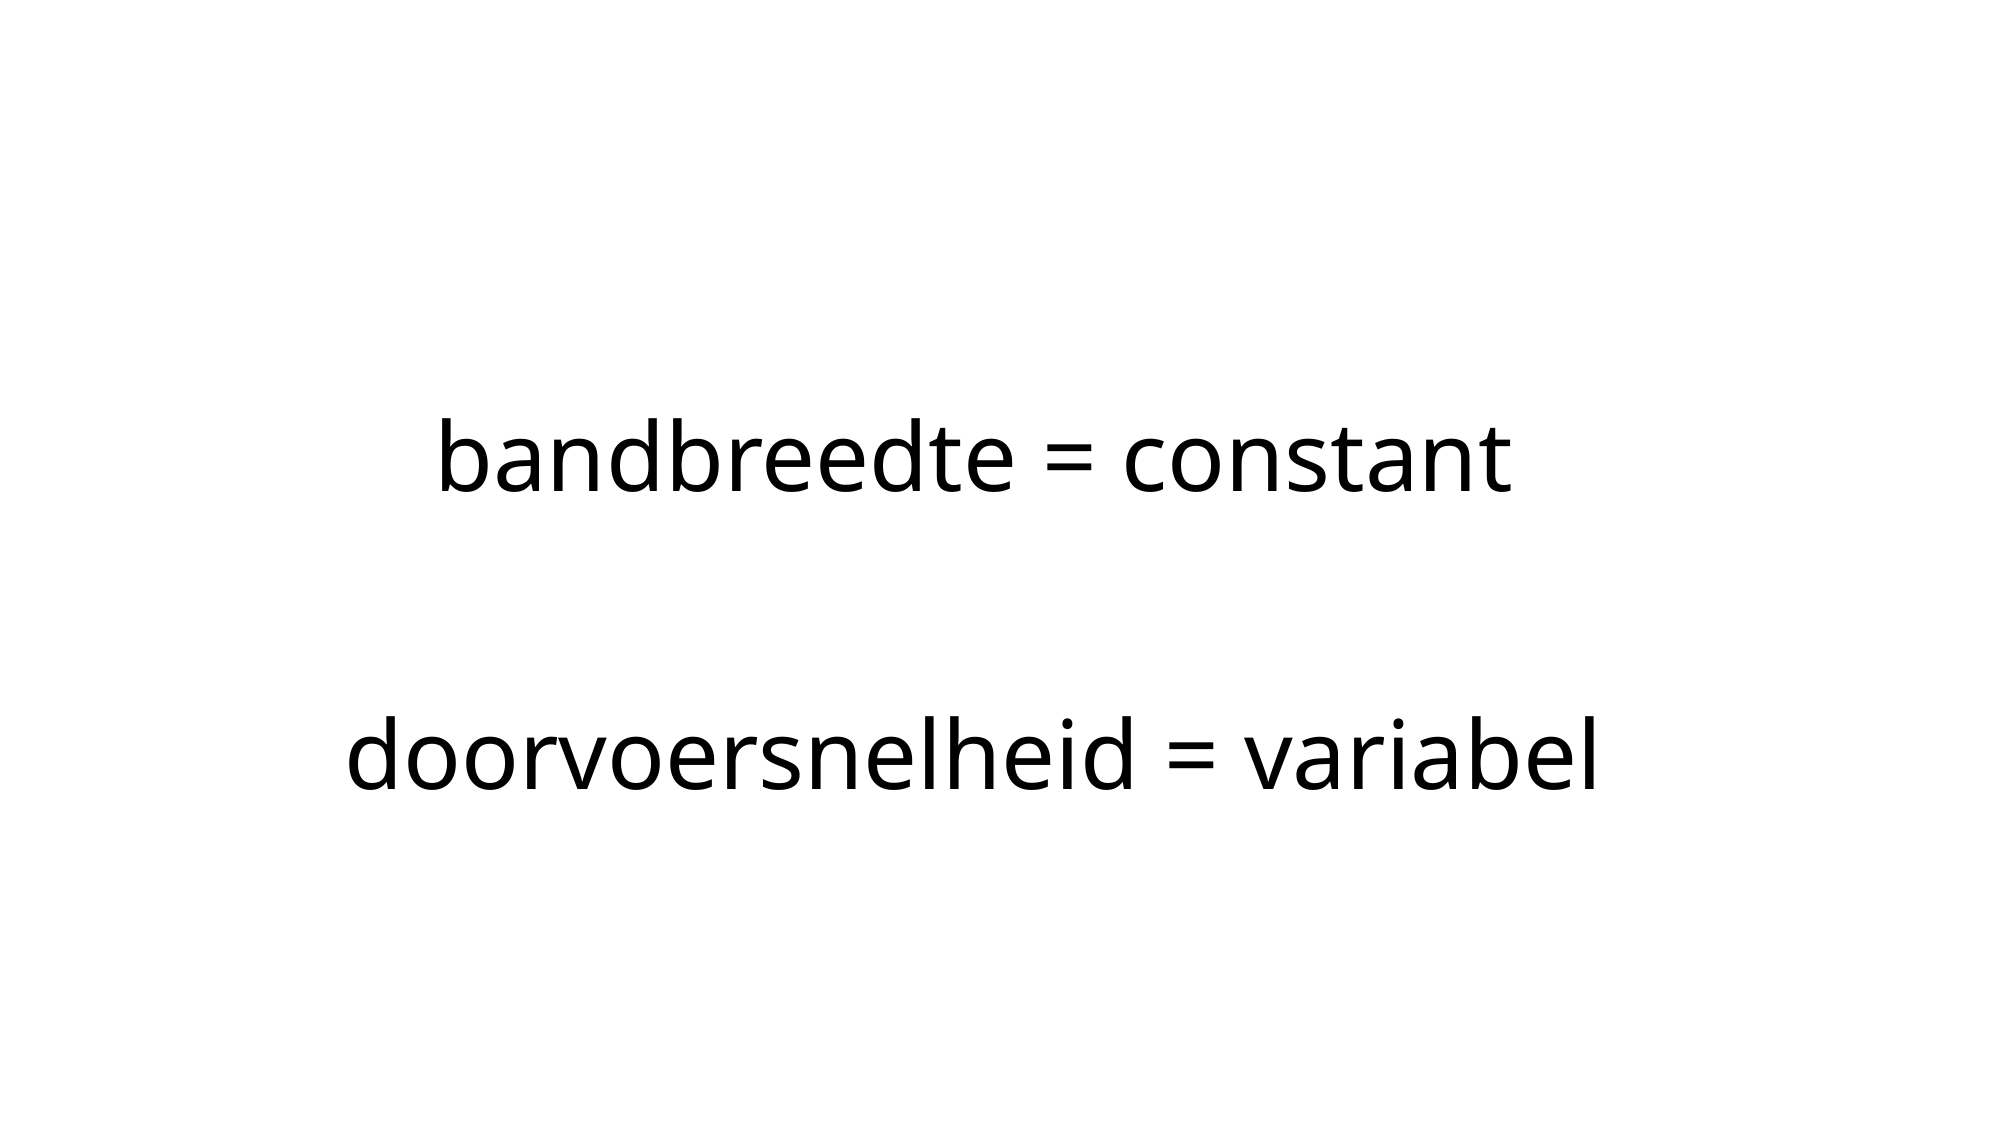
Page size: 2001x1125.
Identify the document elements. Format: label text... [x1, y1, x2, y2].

text_box doorvoersnelheid = variabel [169, 682, 1778, 819]
text_box bandbreedte = constant [169, 385, 1778, 521]
